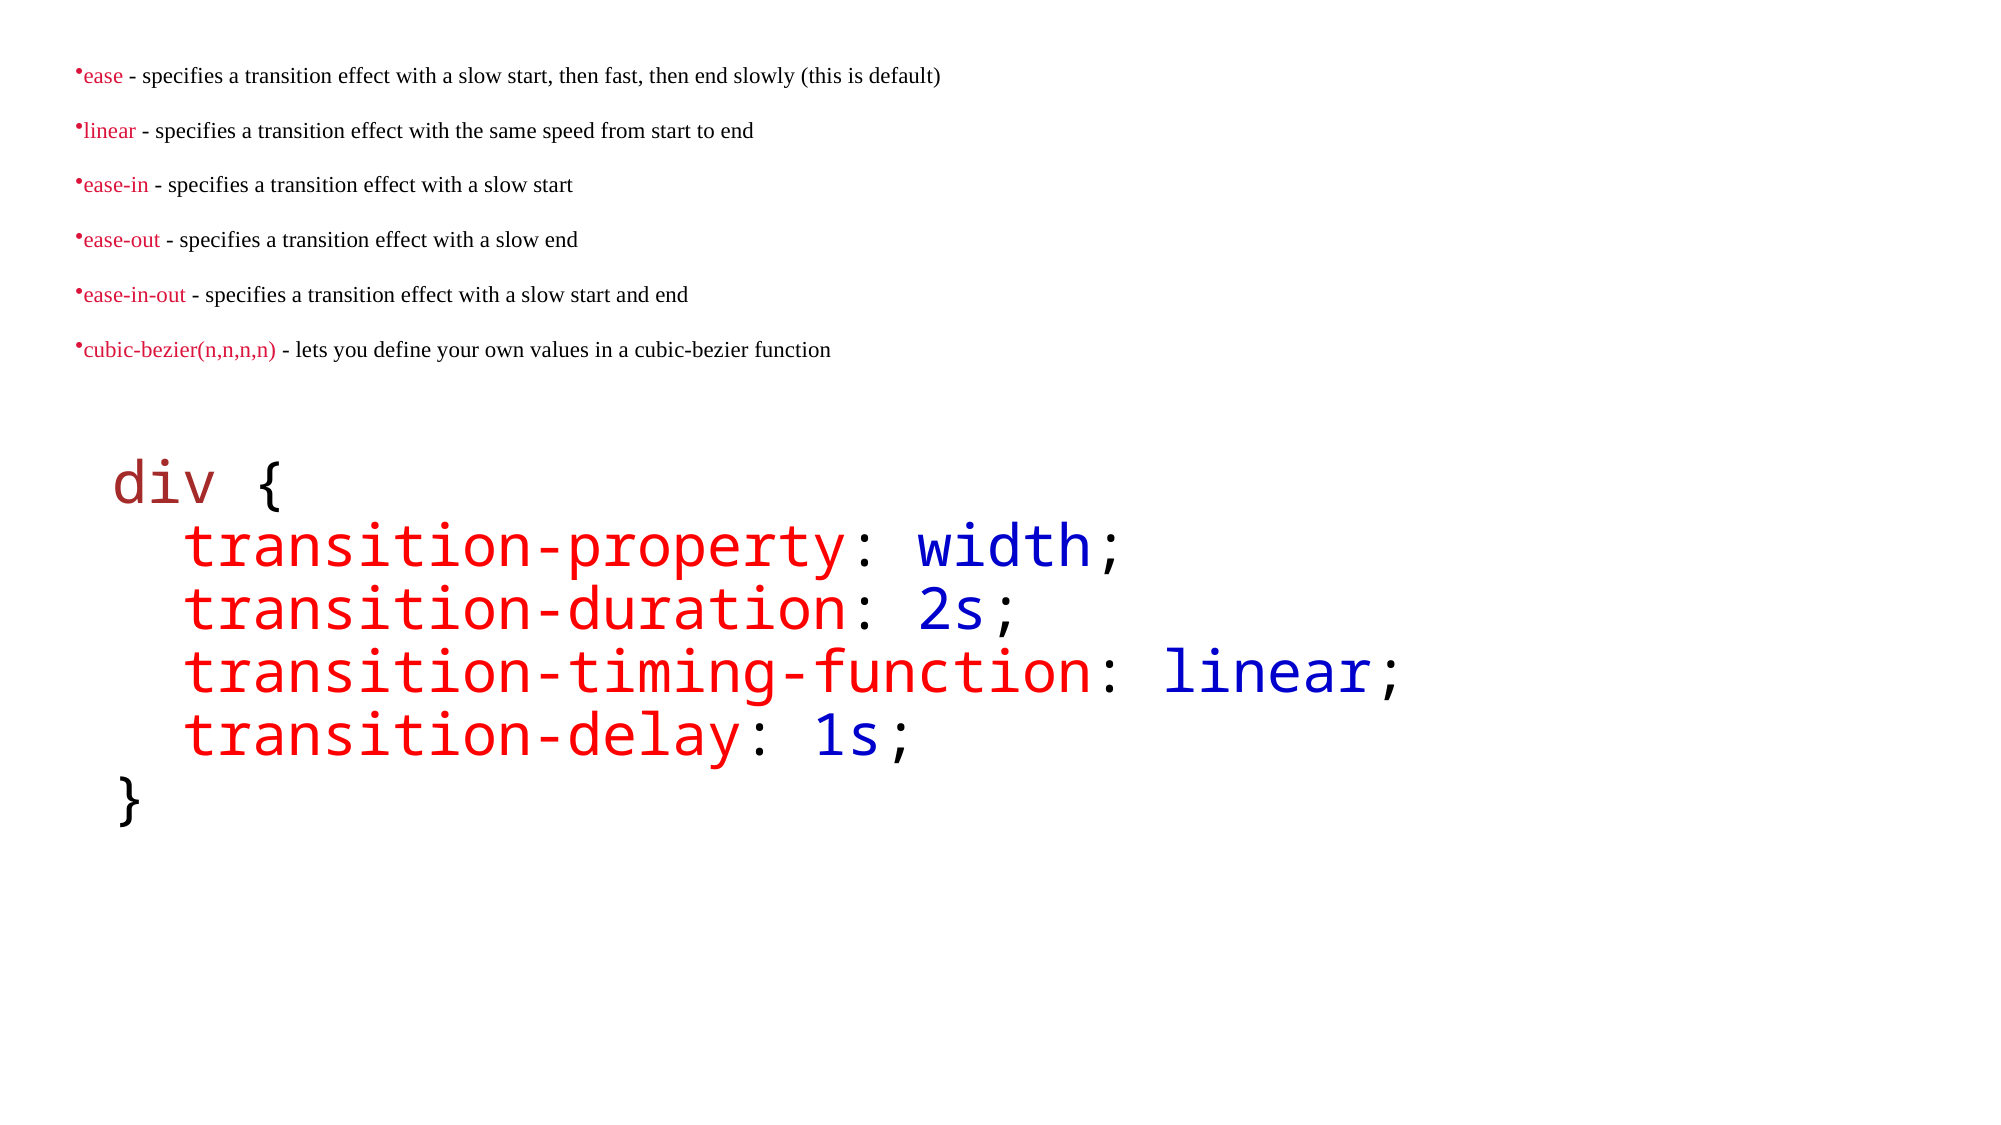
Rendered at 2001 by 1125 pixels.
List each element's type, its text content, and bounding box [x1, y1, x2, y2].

text_box ease - specifies a transition effect with a slow start, then fast, then end slowly (this is default) linear - specifies a transition effect with the same speed from start to end ease-in - specifies a transition effect with a slow start ease-out - specifies a transition effect with a slow end ease-in-out - specifies a transition effect with a slow start and end cubic-bezier(n,n,n,n) - lets you define your own values in a cubic-bezier function [60, 0, 1517, 415]
list div { transition-property: width; transition-duration: 2s; transition-timing-function: linear; transition-delay: 1s; } [97, 445, 1823, 1125]
